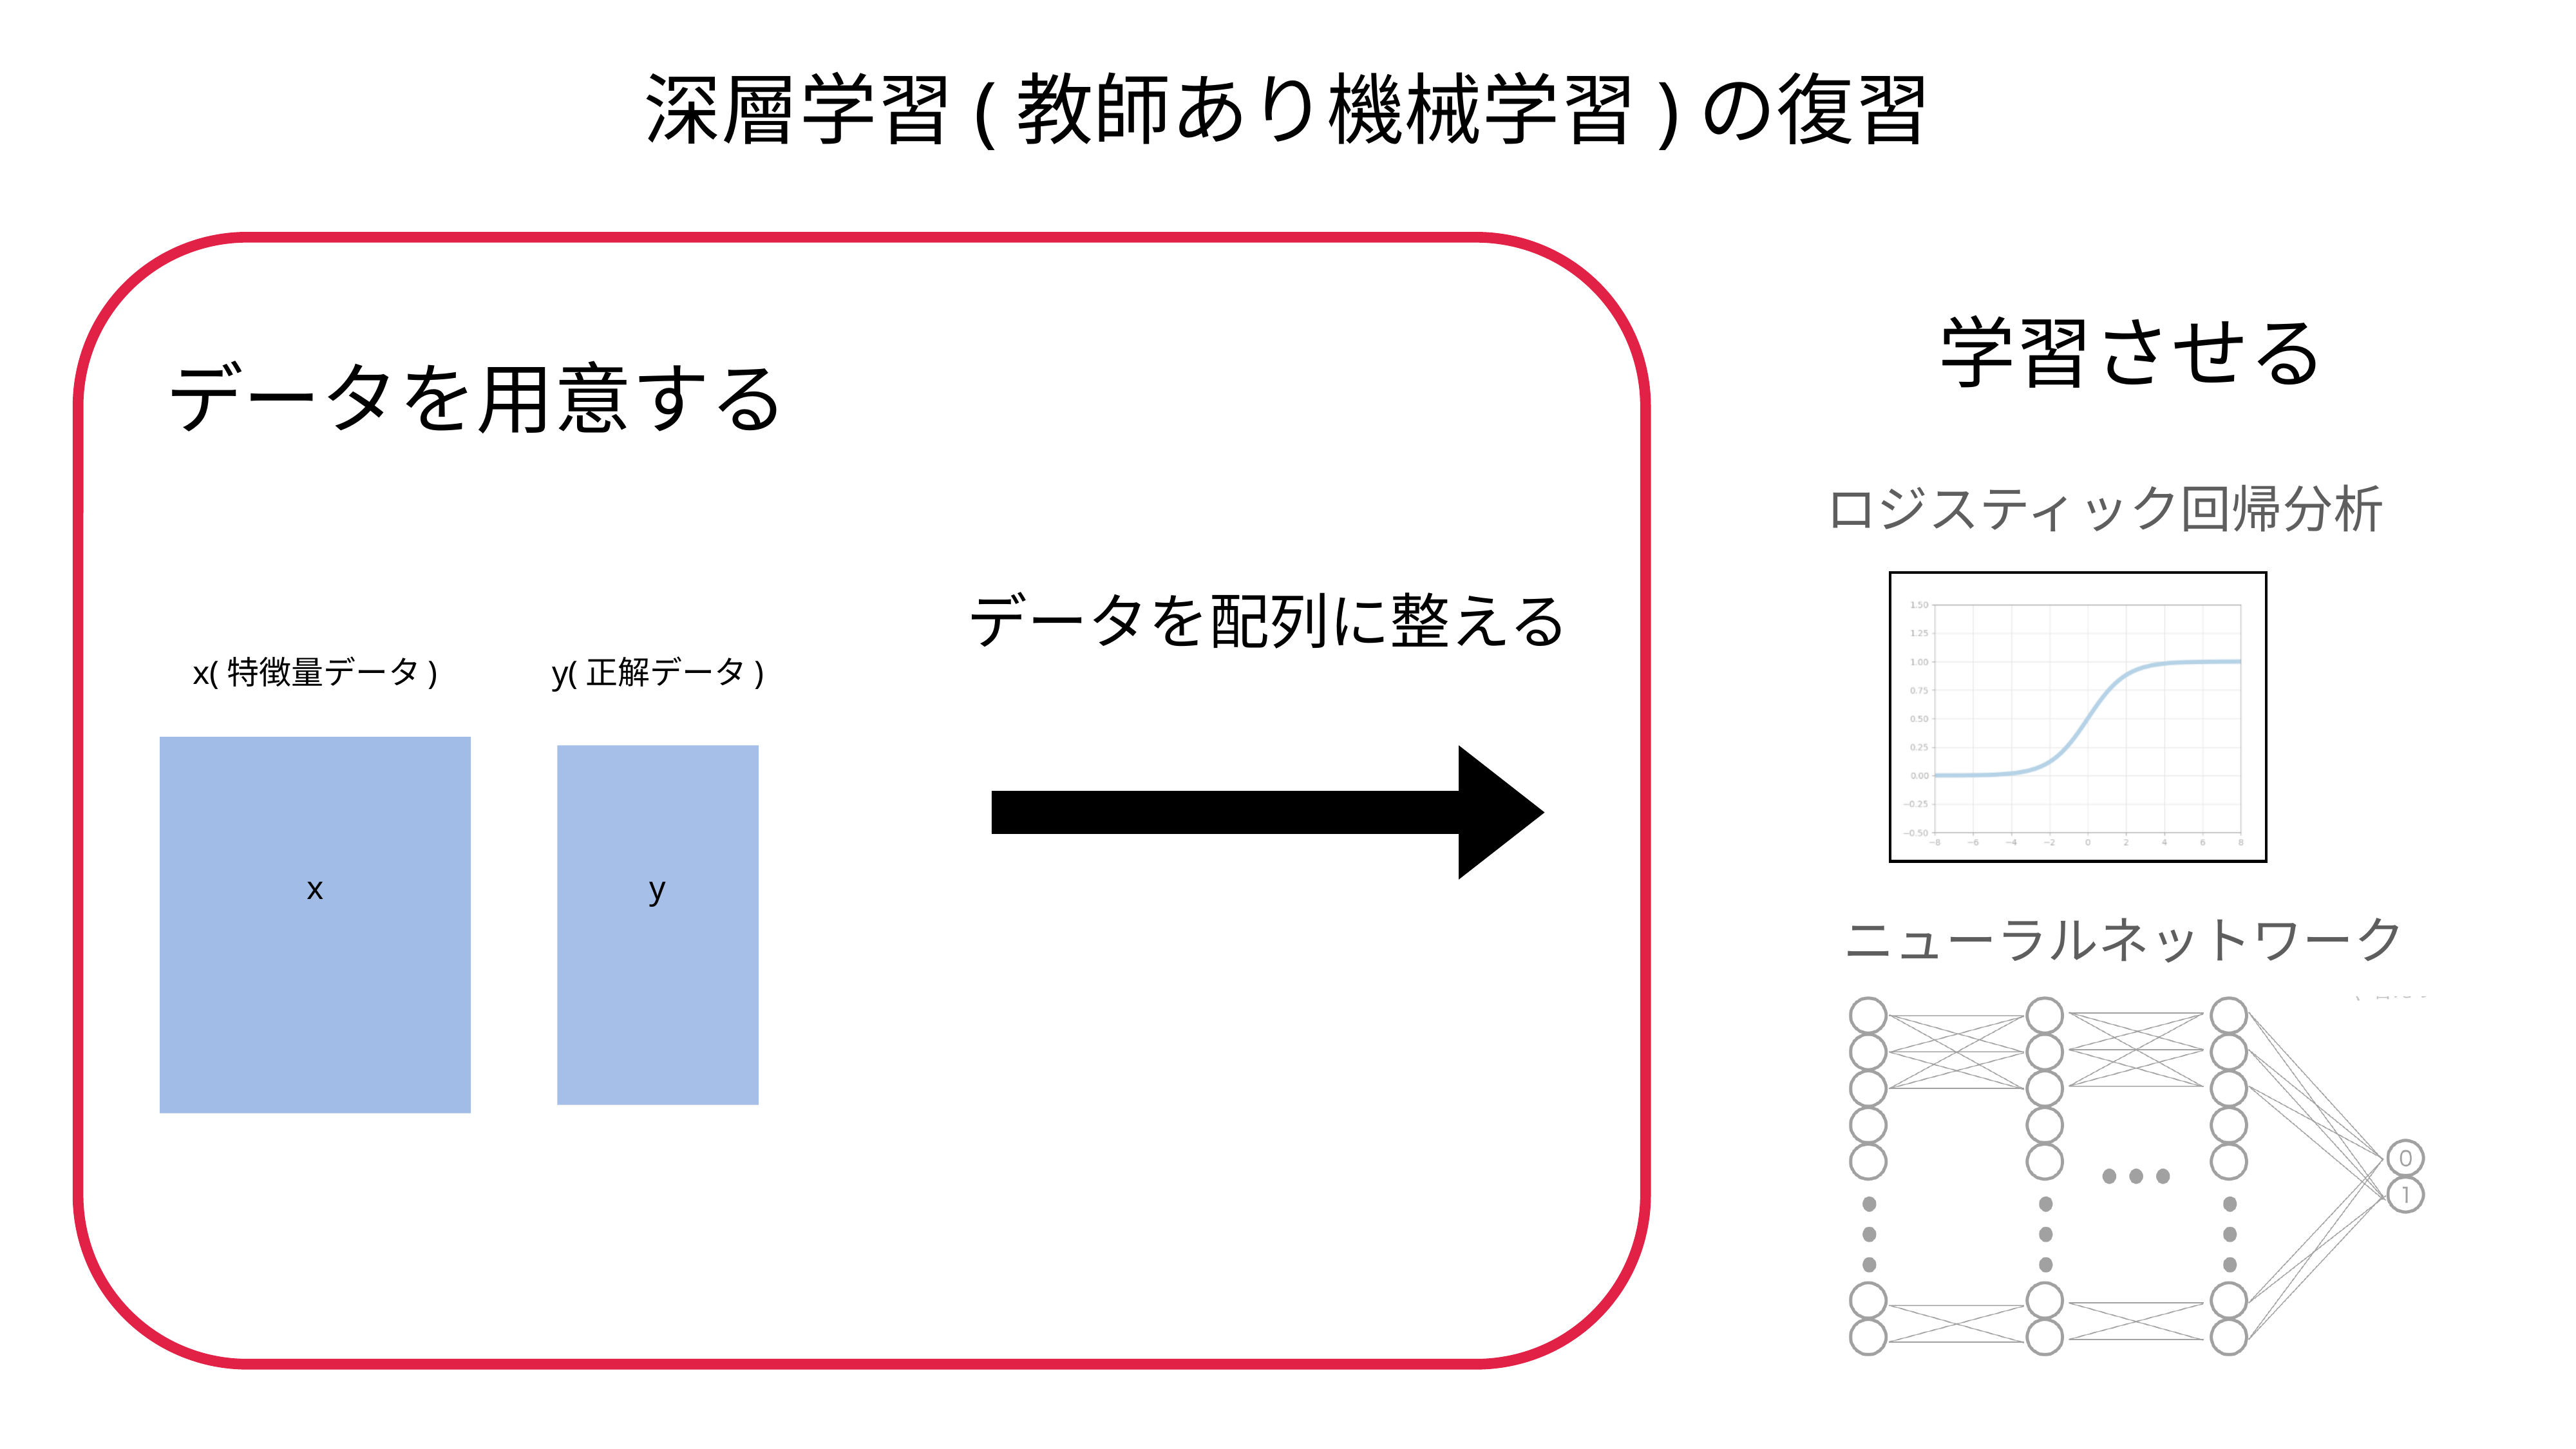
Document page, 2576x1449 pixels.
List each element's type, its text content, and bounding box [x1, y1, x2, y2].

text_box ニューラルネットワーク [1838, 909, 2410, 976]
text_box [78, 237, 1646, 1365]
text_box 深層学習(教師あり機械学習)の復習 [638, 65, 1938, 160]
text_box データを配列に整える [961, 586, 1575, 662]
text_box ロジスティック回帰分析 [1821, 478, 2391, 545]
text_box 学習させる [1933, 308, 2333, 404]
picture [1891, 573, 2265, 860]
text_box [991, 745, 1545, 880]
picture [1823, 996, 2426, 1365]
